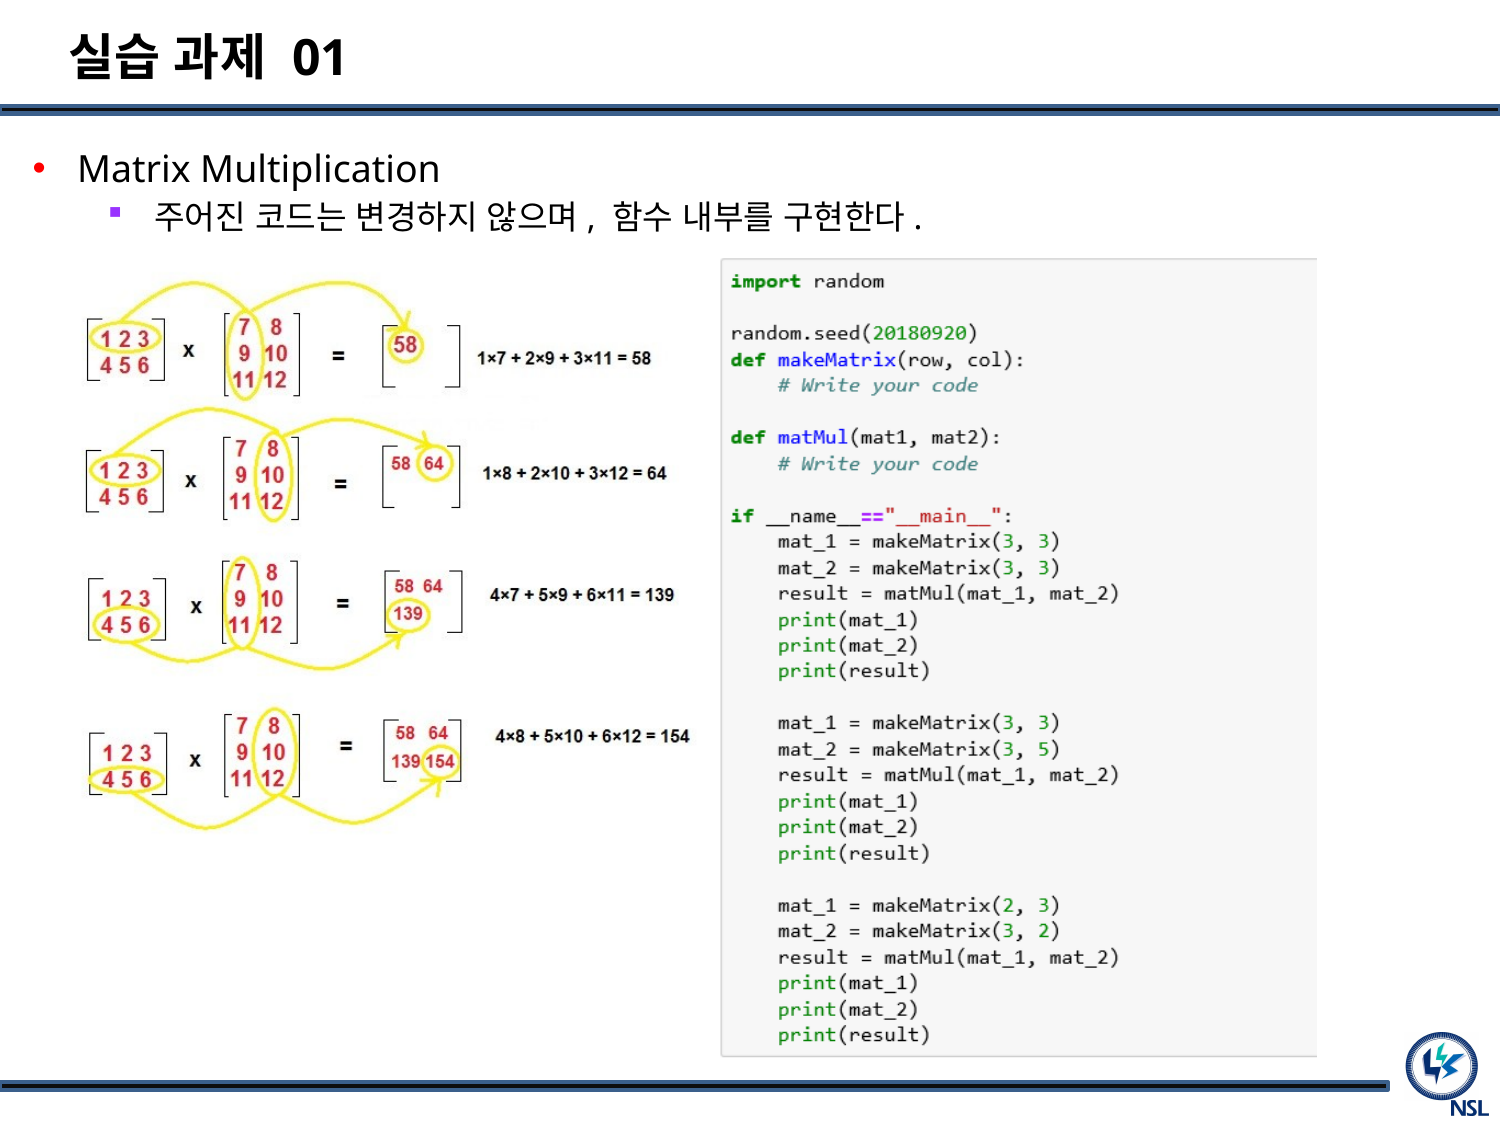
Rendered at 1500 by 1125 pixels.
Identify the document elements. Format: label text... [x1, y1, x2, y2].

picture [1404, 1067, 1489, 1116]
title 실습 과제 01 [53, 7, 1489, 103]
list Matrix Multiplication 주어진 코드는 변경하지 않으며, 함수 내부를 구현한다. [17, 137, 1479, 1067]
picture [714, 257, 1318, 1060]
picture [64, 255, 704, 875]
